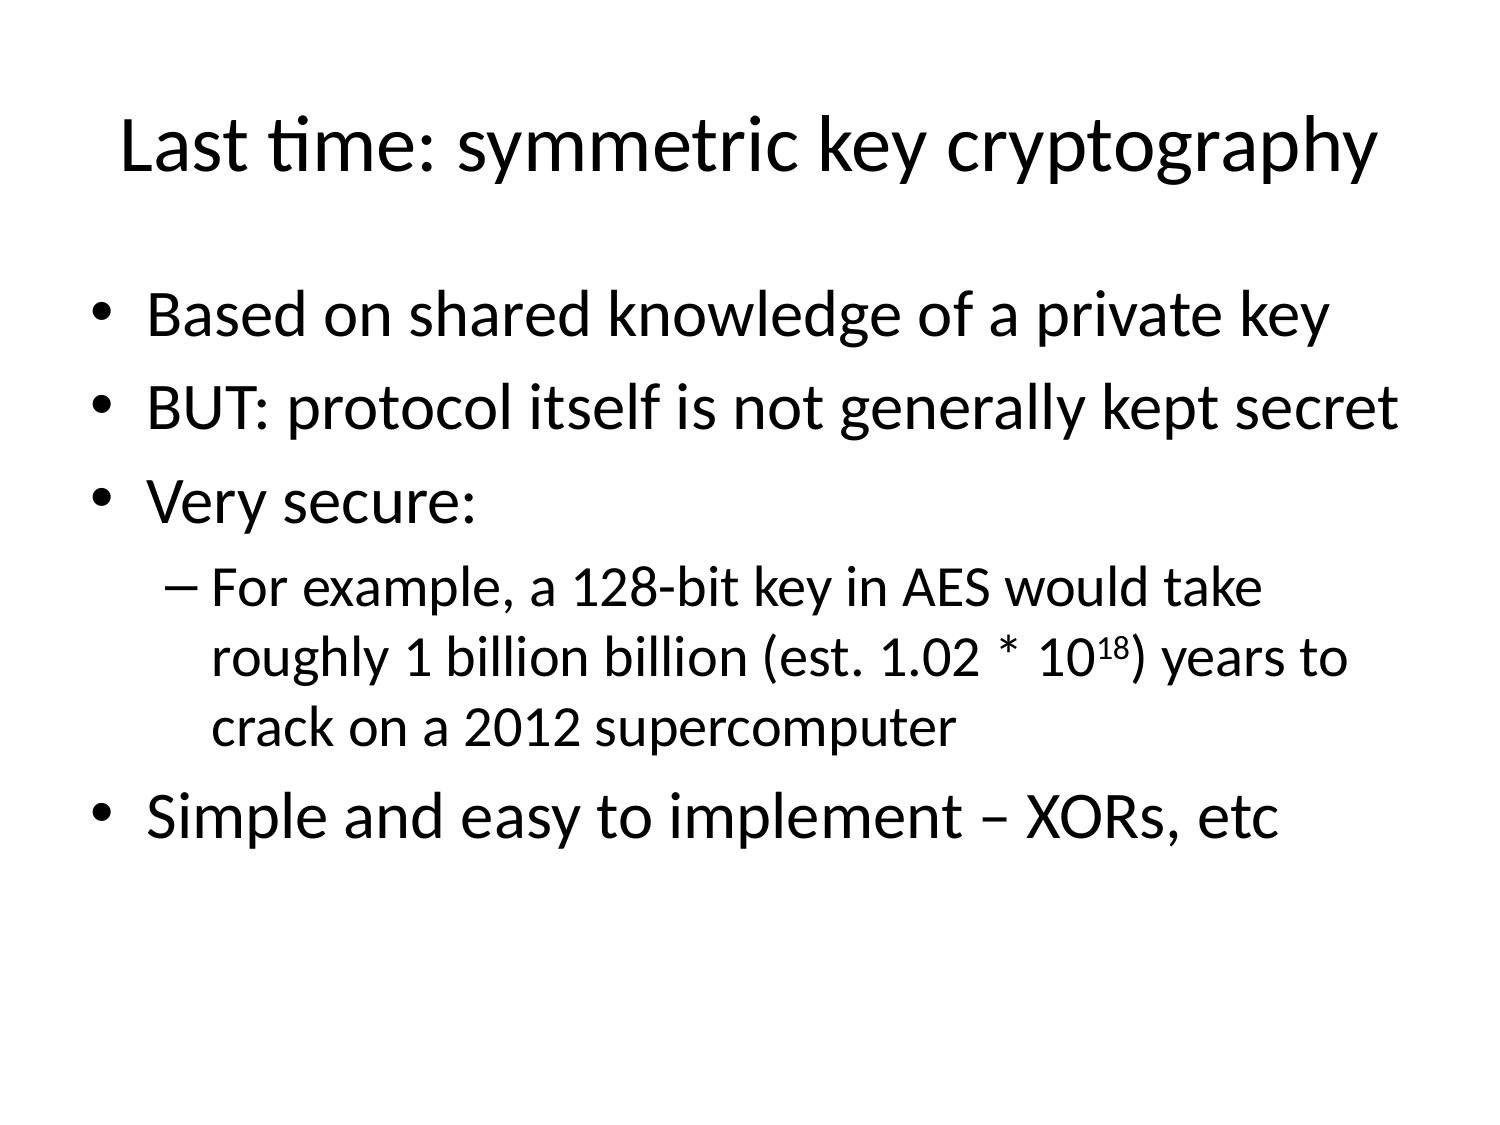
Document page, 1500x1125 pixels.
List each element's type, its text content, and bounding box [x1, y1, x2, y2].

list Based on shared knowledge of a private key BUT: protocol itself is not generally kept secret Very secure: For example, a 128-bit key in AES would take roughly 1 billion billion (est. 1.02 * 1018) years to crack on a 2012 supercomputer Simple and easy to implement – XORs, etc [75, 262, 1425, 1005]
title Last time: symmetric key cryptography [75, 45, 1425, 233]
